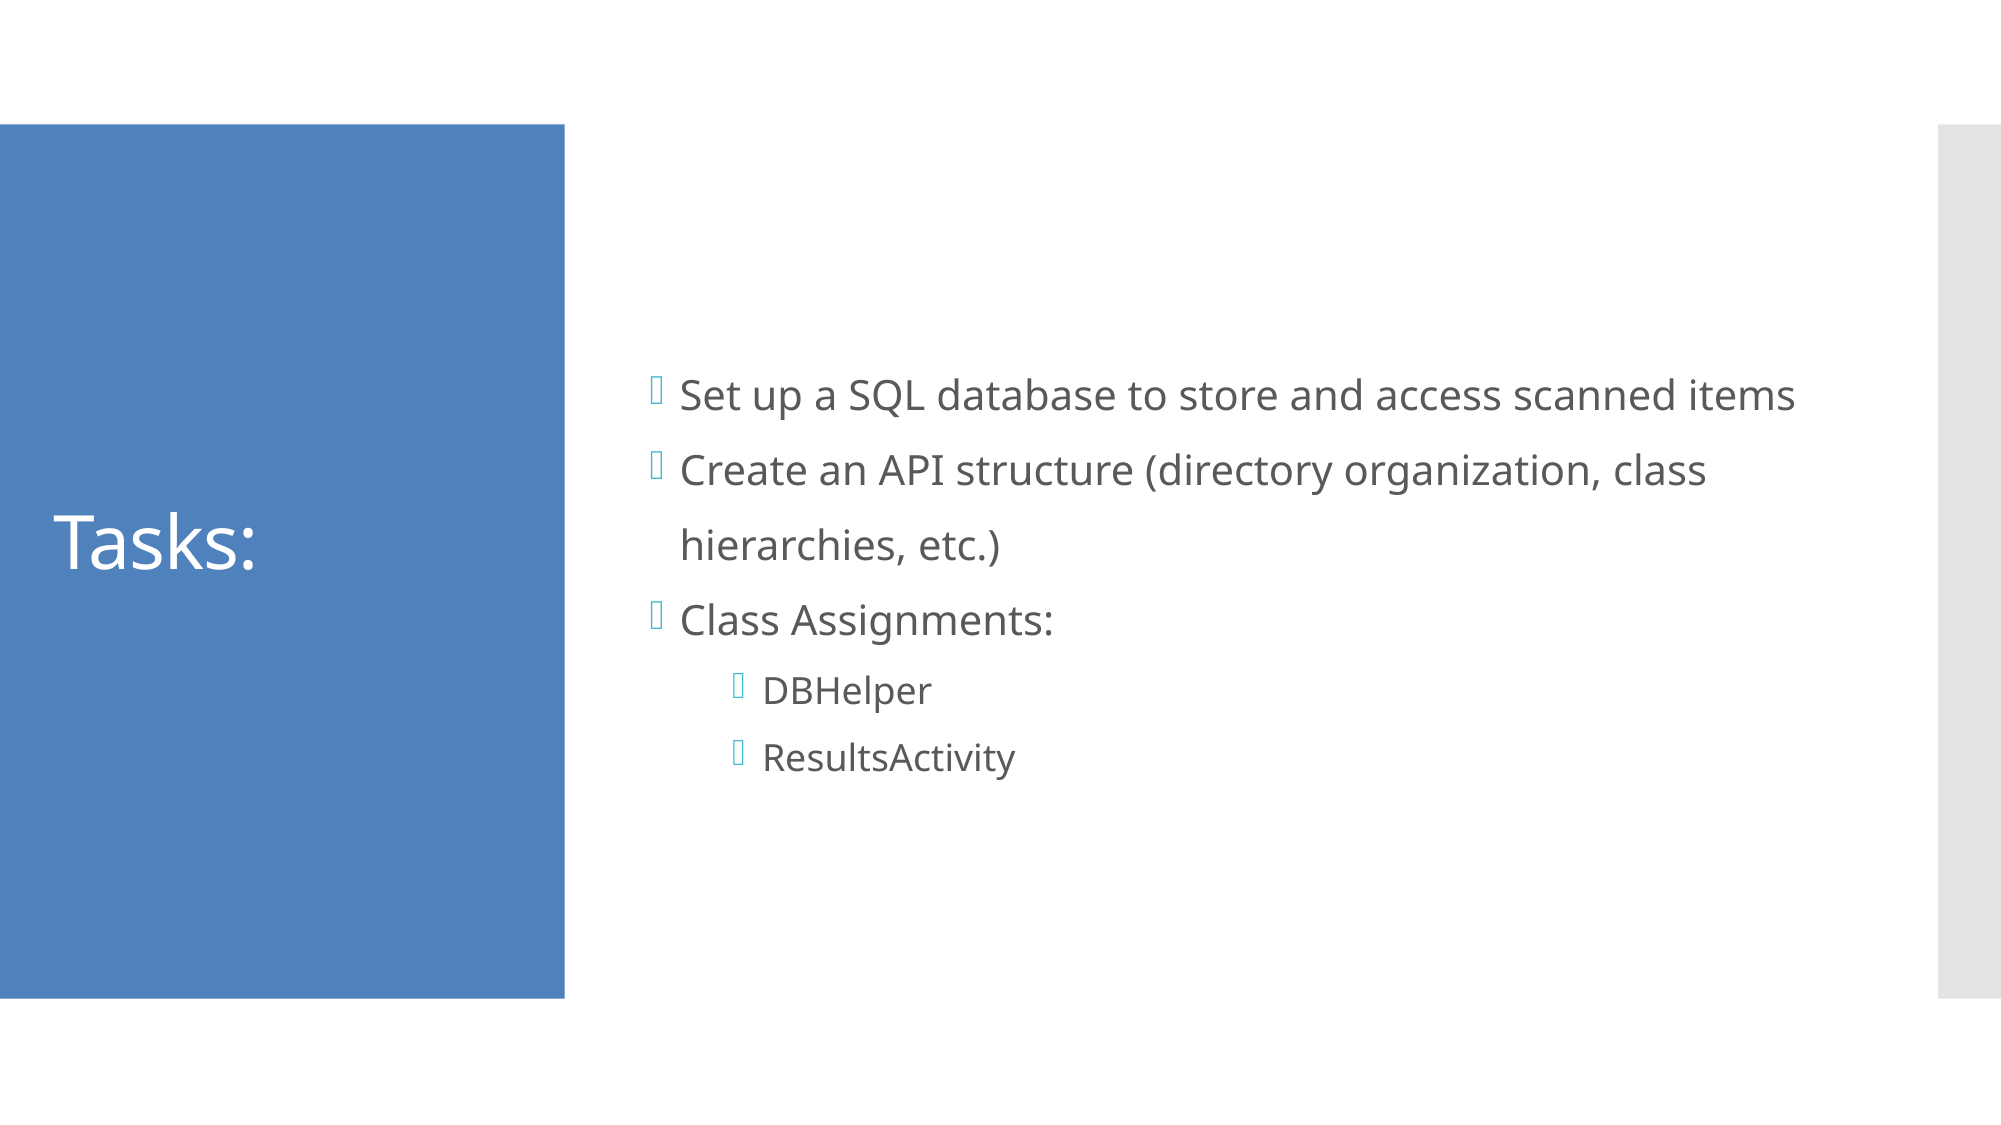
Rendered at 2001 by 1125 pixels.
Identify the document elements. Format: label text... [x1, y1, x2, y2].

text_box Tasks: [39, 184, 523, 939]
text_box Set up a SQL database to store and access scanned items Create an API structure (directory organization, class hierarchies, etc.) Class Assignments: DBHelper ResultsActivity [634, 141, 1835, 982]
